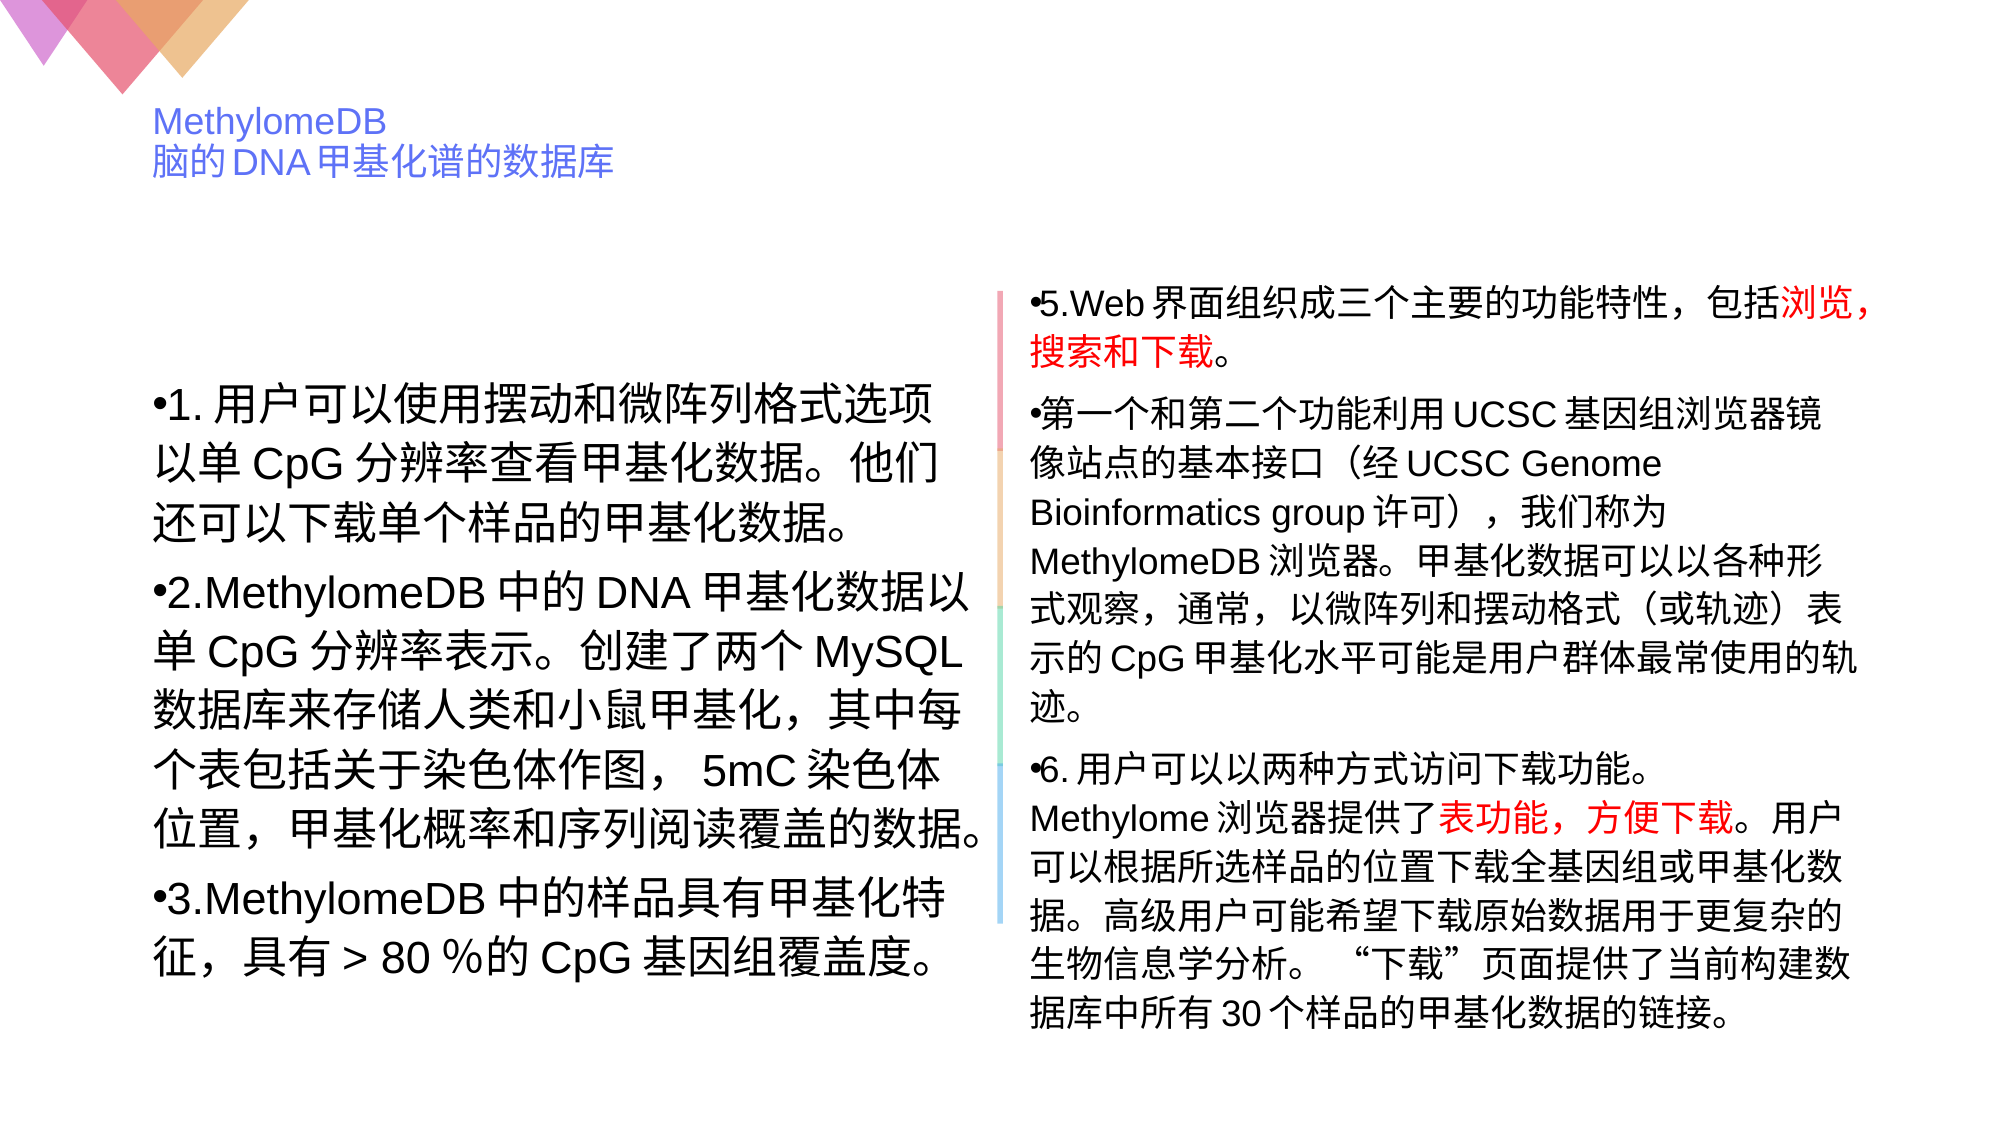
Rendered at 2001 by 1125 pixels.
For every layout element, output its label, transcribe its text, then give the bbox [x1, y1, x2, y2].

list 5.Web界面组织成三个主要的功能特性，包括浏览，搜索和下载。 第一个和第二个功能利用UCSC基因组浏览器镜像站点的基本接口（经UCSC Genome Bioinformatics group许可），我们称为MethylomeDB浏览器。甲基化数据可以以各种形式观察，通常，以微阵列和摆动格式（或轨迹）表示的CpG甲基化水平可能是用户群体最常使用的轨迹。 6.用户可以以两种方式访问下载功能。 Methylome浏览器提供了表功能，方便下载。用户可以根据所选样品的位置下载全基因组或甲基化数据。高级用户可能希望下载原始数据用于更复杂的生物信息学分析。 “下载”页面提供了当前构建数据库中所有30个样品的甲基化数据的链接。 [1014, 267, 1875, 1045]
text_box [683, 604, 1317, 610]
list 1.用户可以使用摆动和微阵列格式选项以单CpG分辨率查看甲基化数据。他们还可以下载单个样品的甲基化数据。 2.MethylomeDB中的DNA甲基化数据以单CpG分辨率表示。创建了两个MySQL数据库来存储人类和小鼠甲基化，其中每个表包括关于染色体作图，5mC染色体位置，甲基化概率和序列阅读覆盖的数据。 3.MethylomeDB中的样品具有甲基化特征，具有> 80％的CpG基因组覆盖度。 [137, 299, 988, 1014]
title MethylomeDB 脑的DNA甲基化谱的数据库 [137, 94, 1863, 237]
